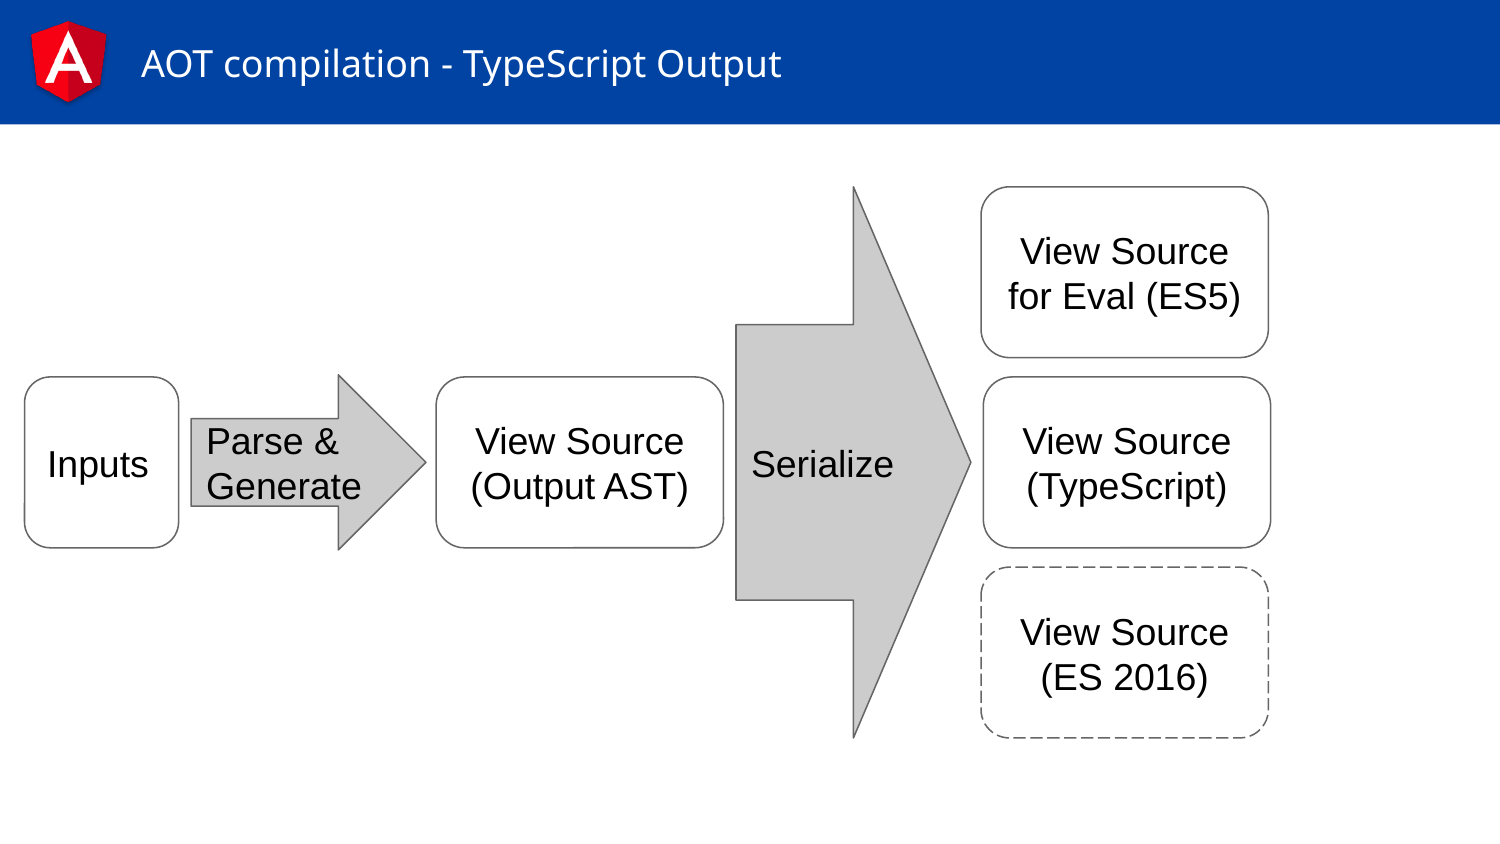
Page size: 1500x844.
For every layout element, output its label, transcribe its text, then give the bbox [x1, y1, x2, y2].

title AOT compilation - TypeScript Output [125, 0, 1434, 125]
text_box View Source (TypeScript) [983, 376, 1271, 548]
text_box Serialize [736, 186, 971, 738]
text_box Parse & Generate [191, 374, 426, 550]
picture [27, 20, 110, 107]
text_box Inputs [24, 376, 179, 548]
text_box View Source (ES 2016) [981, 567, 1269, 738]
text_box View Source for Eval (ES5) [981, 186, 1269, 358]
text_box View Source (Output AST) [436, 376, 724, 548]
